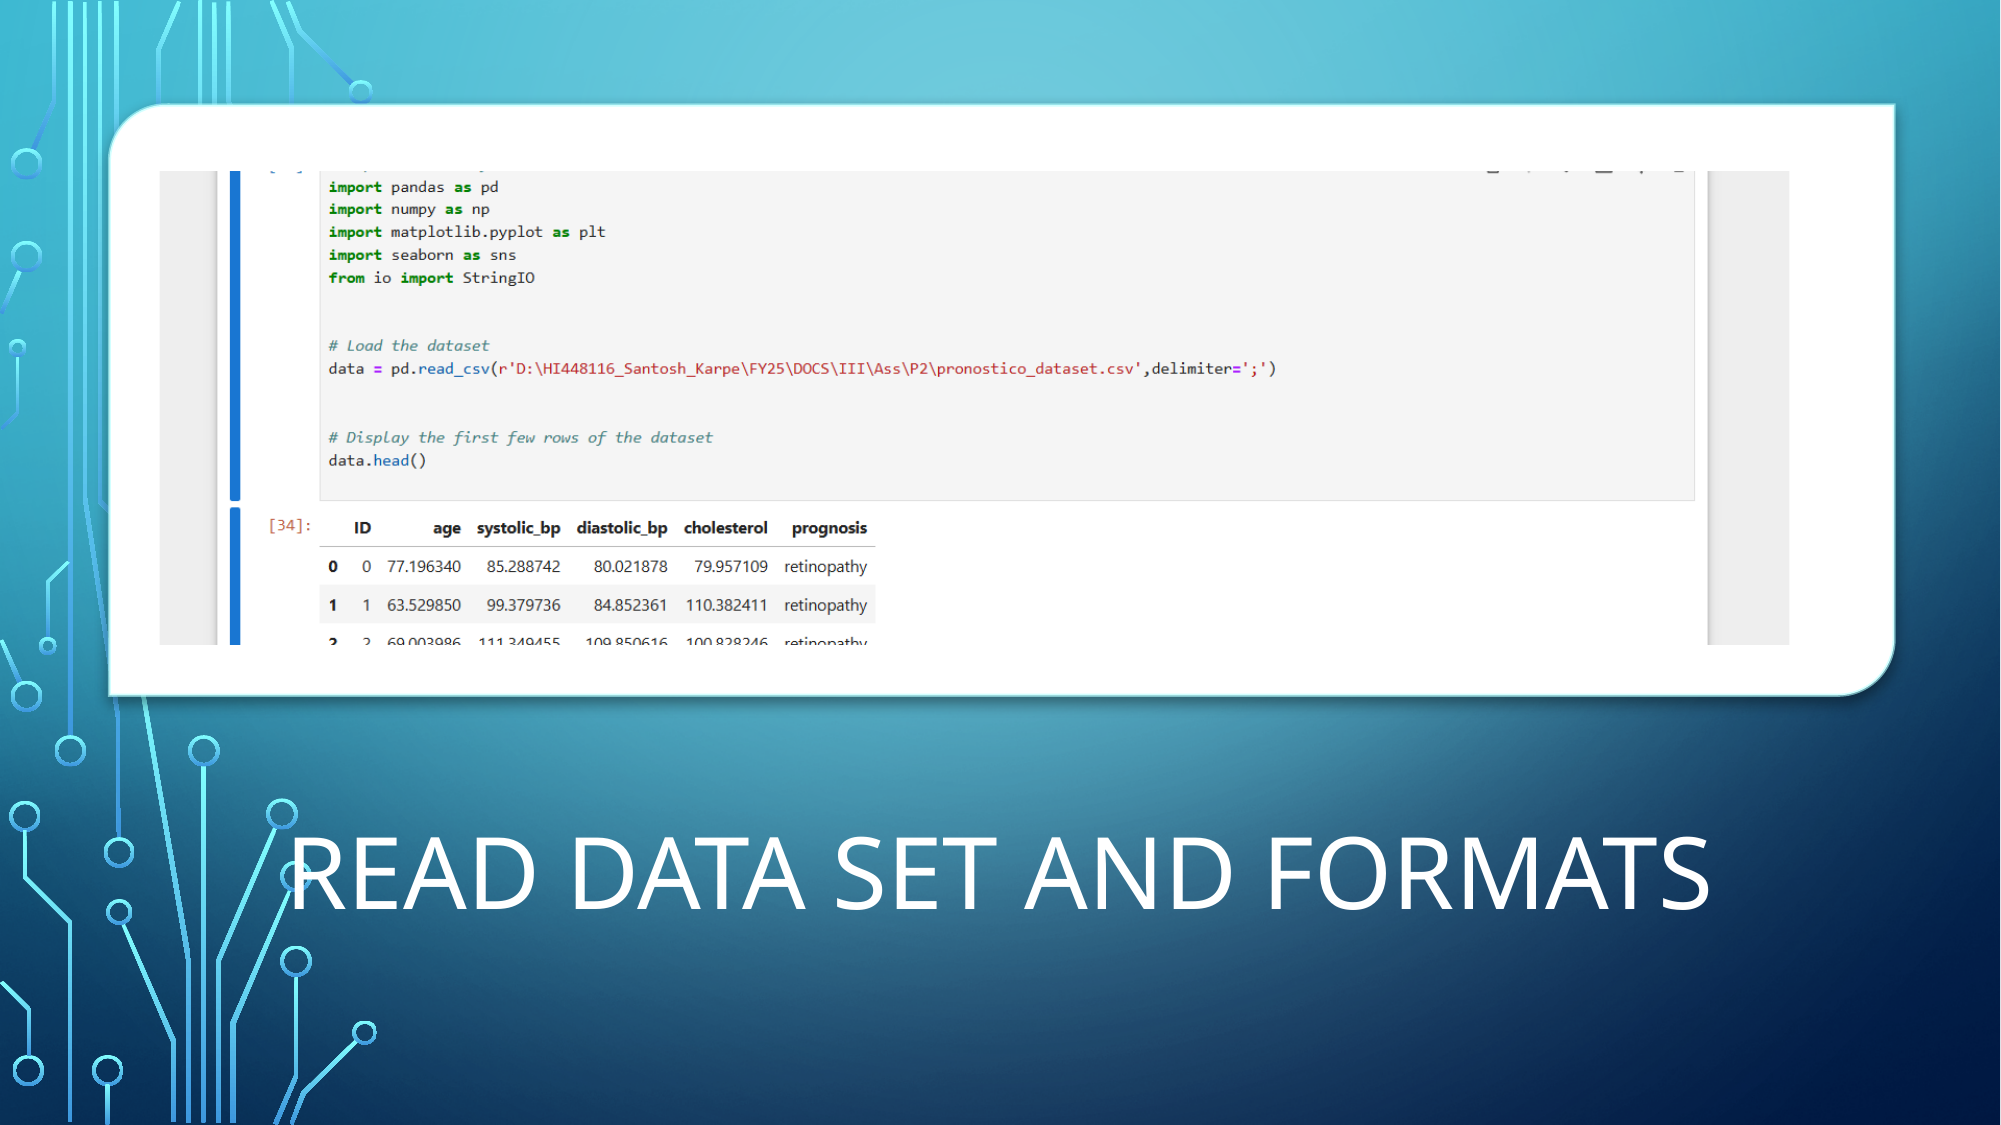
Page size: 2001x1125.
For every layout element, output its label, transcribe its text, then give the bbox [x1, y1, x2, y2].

title Read data set and formats [265, 744, 1735, 939]
text_box [108, 103, 1896, 697]
picture [159, 171, 1790, 645]
